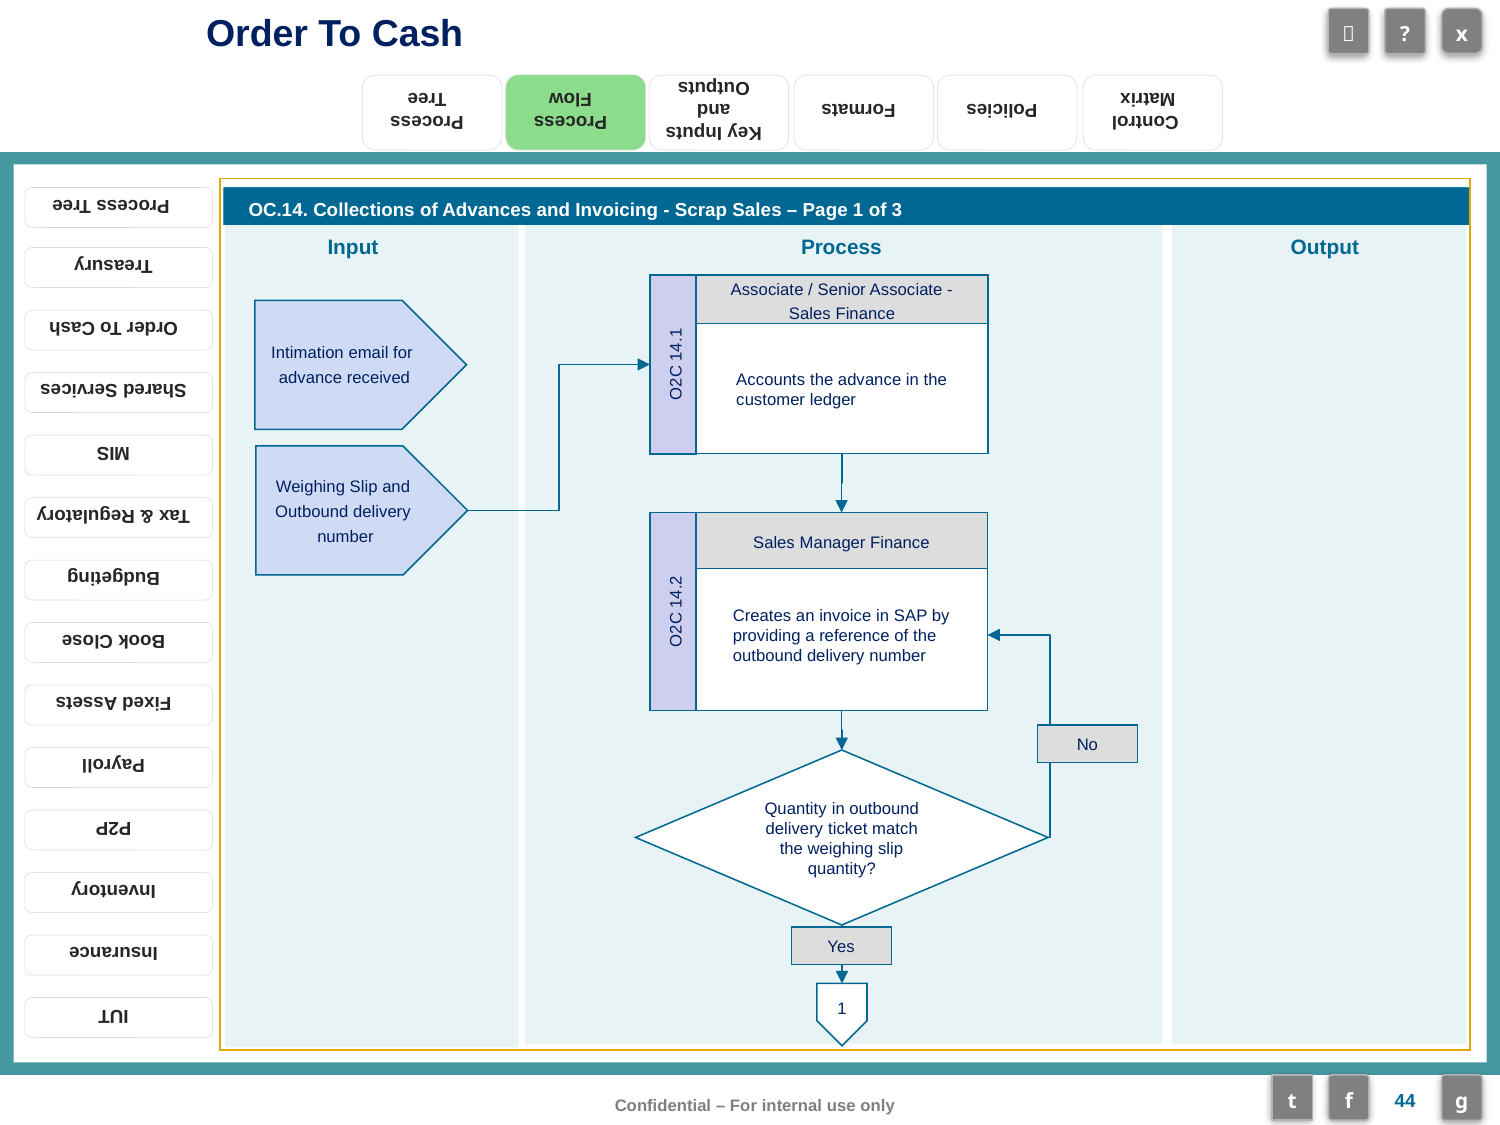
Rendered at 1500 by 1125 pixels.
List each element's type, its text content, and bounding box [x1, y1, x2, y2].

list OC.14. Collections of Advances and Invoicing - Scrap Sales – Page 1 of 3 [223, 187, 1469, 225]
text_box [467, 364, 651, 511]
text_box Weighing Slip and Outbound delivery number [255, 445, 464, 575]
text_box 1 [816, 983, 867, 1046]
text_box No [1053, 725, 1138, 763]
text_box Intimation email for advance received [254, 300, 466, 430]
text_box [987, 634, 1049, 838]
text_box Yes [791, 926, 892, 965]
text_box Process Flow [503, 72, 648, 152]
text_box 44 [1384, 1074, 1426, 1120]
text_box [649, 512, 988, 711]
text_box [649, 274, 989, 454]
text_box Quantity in outbound delivery ticket match the weighing slip quantity? [635, 750, 1028, 925]
